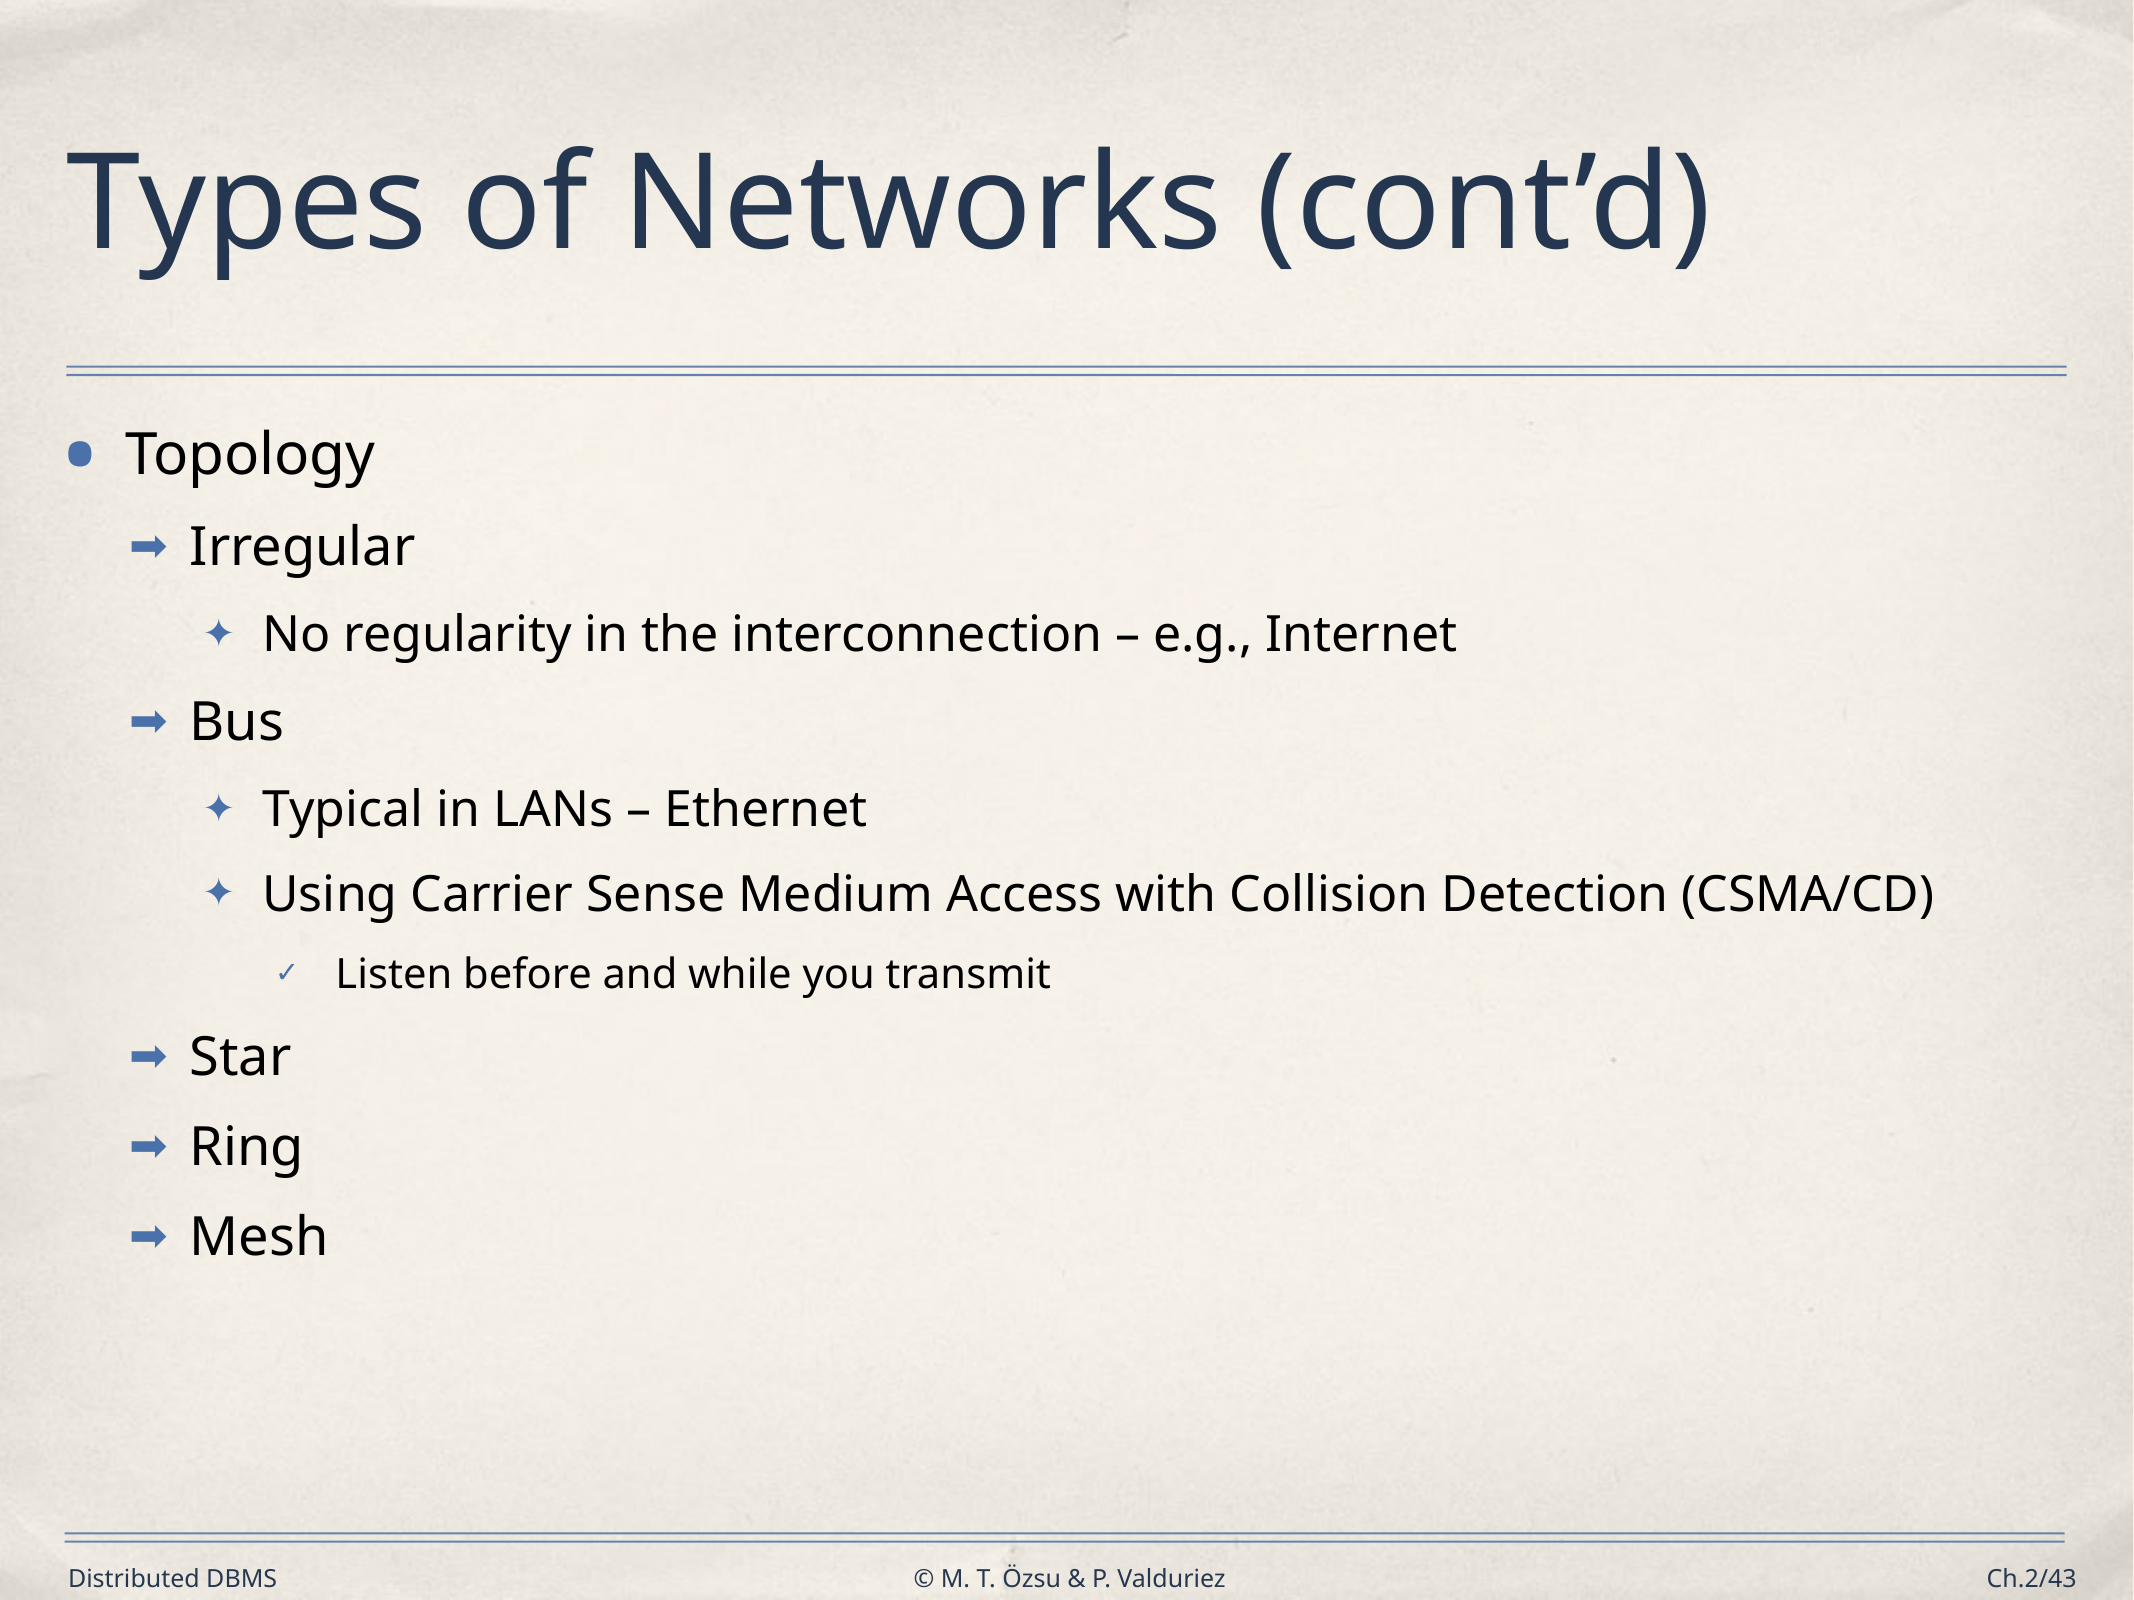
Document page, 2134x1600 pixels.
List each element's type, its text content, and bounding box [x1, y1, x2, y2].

title Types of Networks (cont’d) [58, 72, 2075, 338]
picture [0, 0, 2134, 1600]
list Topology Irregular No regularity in the interconnection – e.g., Internet Bus Typical in LANs – Ethernet Using Carrier Sense Medium Access with Collision Detection (CSMA/CD) Listen before and while you transmit Star Ring Mesh [56, 408, 2073, 1519]
